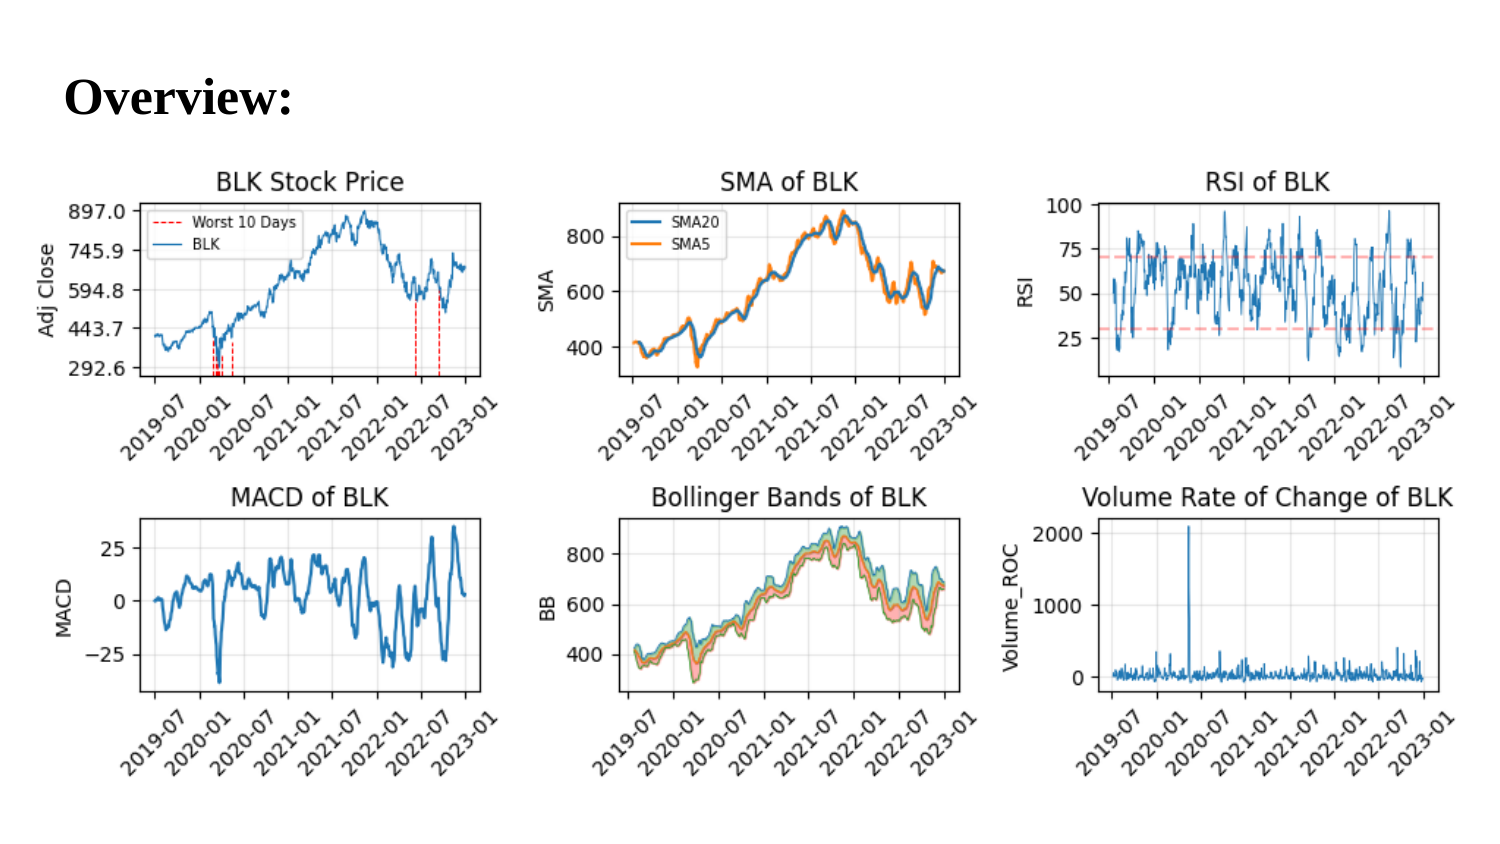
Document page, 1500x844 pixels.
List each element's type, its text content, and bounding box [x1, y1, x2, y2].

picture [24, 156, 1476, 794]
text_box Overview: [48, 38, 541, 140]
